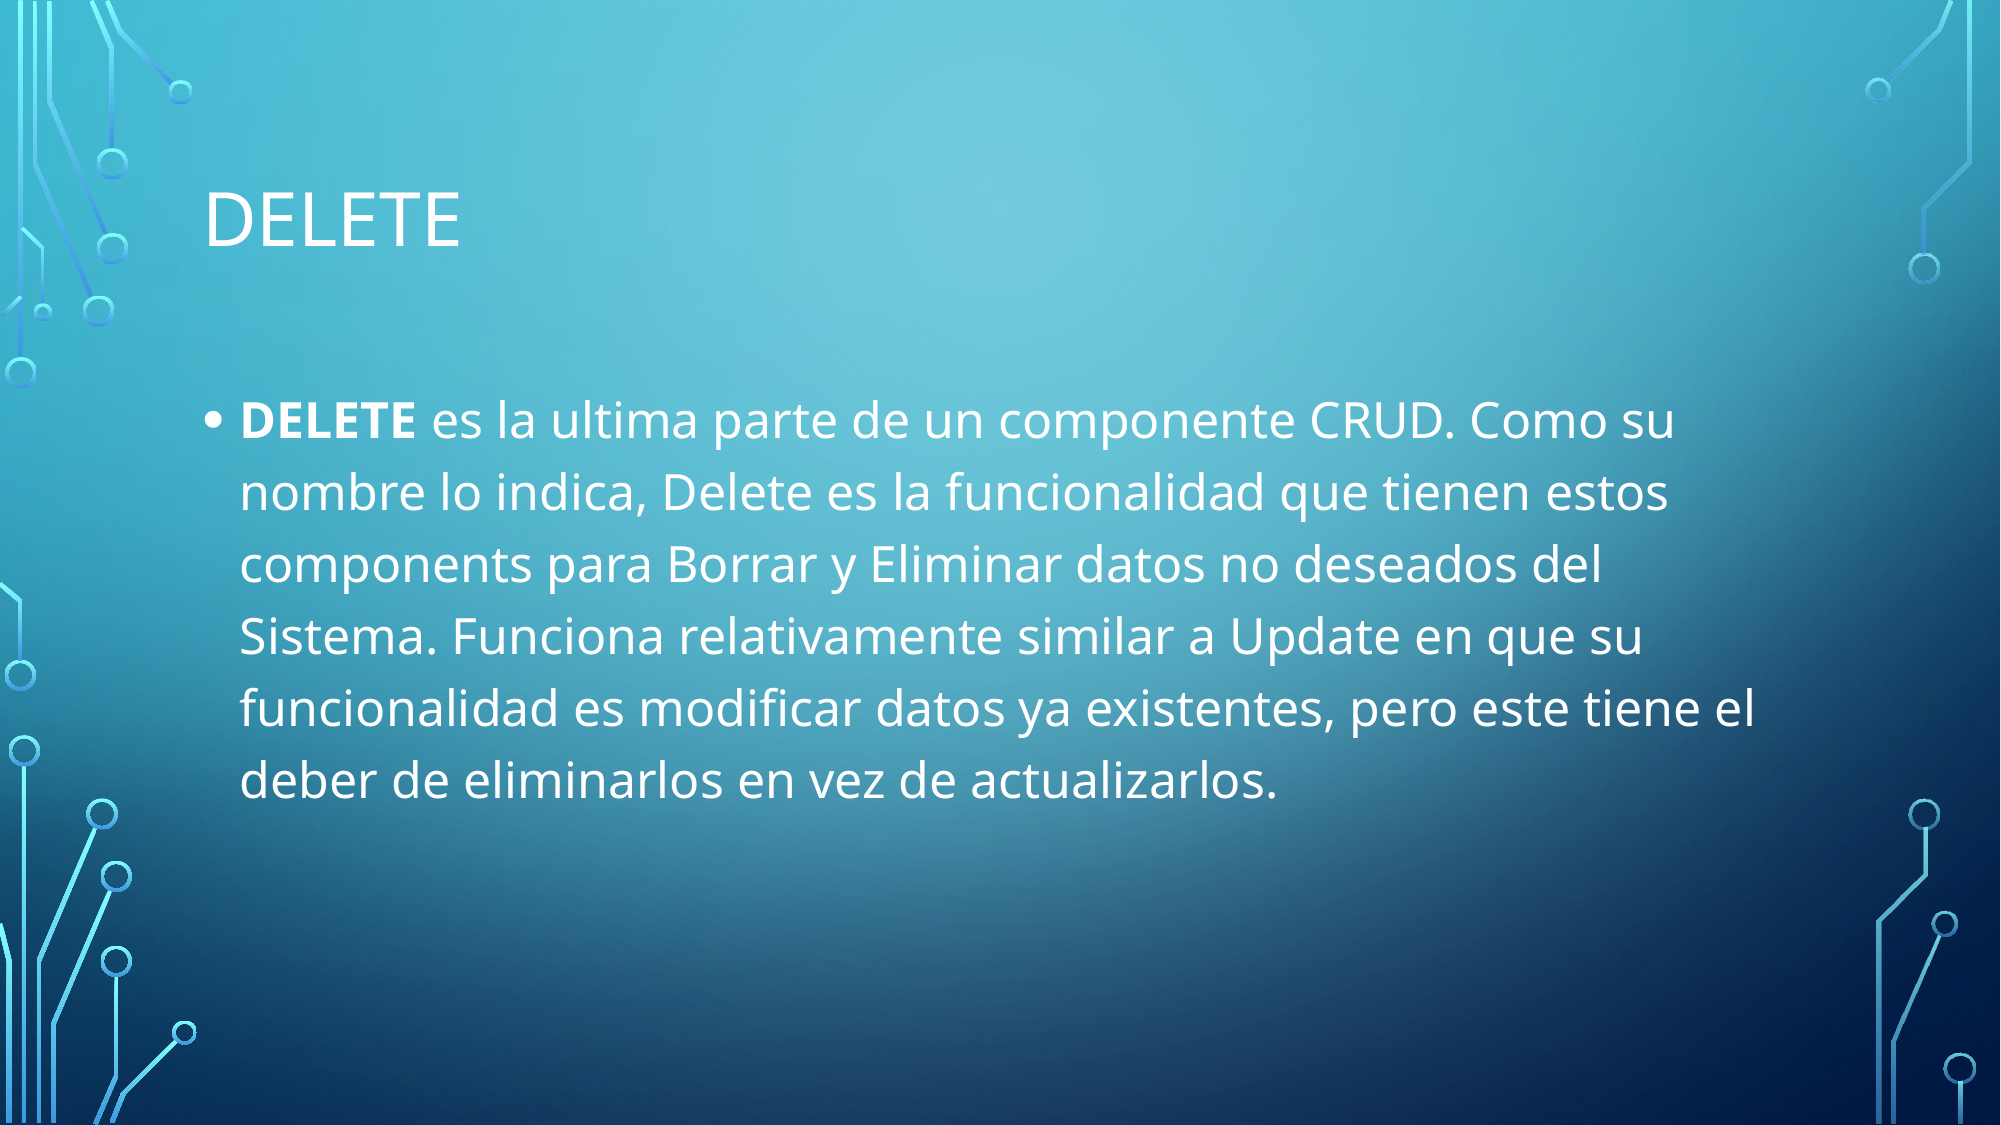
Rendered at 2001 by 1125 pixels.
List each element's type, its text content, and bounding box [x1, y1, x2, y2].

list DELETE es la ultima parte de un componente CRUD. Como su nombre lo indica, Delete es la funcionalidad que tienen estos components para Borrar y Eliminar datos no deseados del Sistema. Funciona relativamente similar a Update en que su funcionalidad es modificar datos ya existentes, pero este tiene el deber de eliminarlos en vez de actualizarlos. [187, 369, 1813, 950]
title DELETE [187, 101, 1813, 344]
